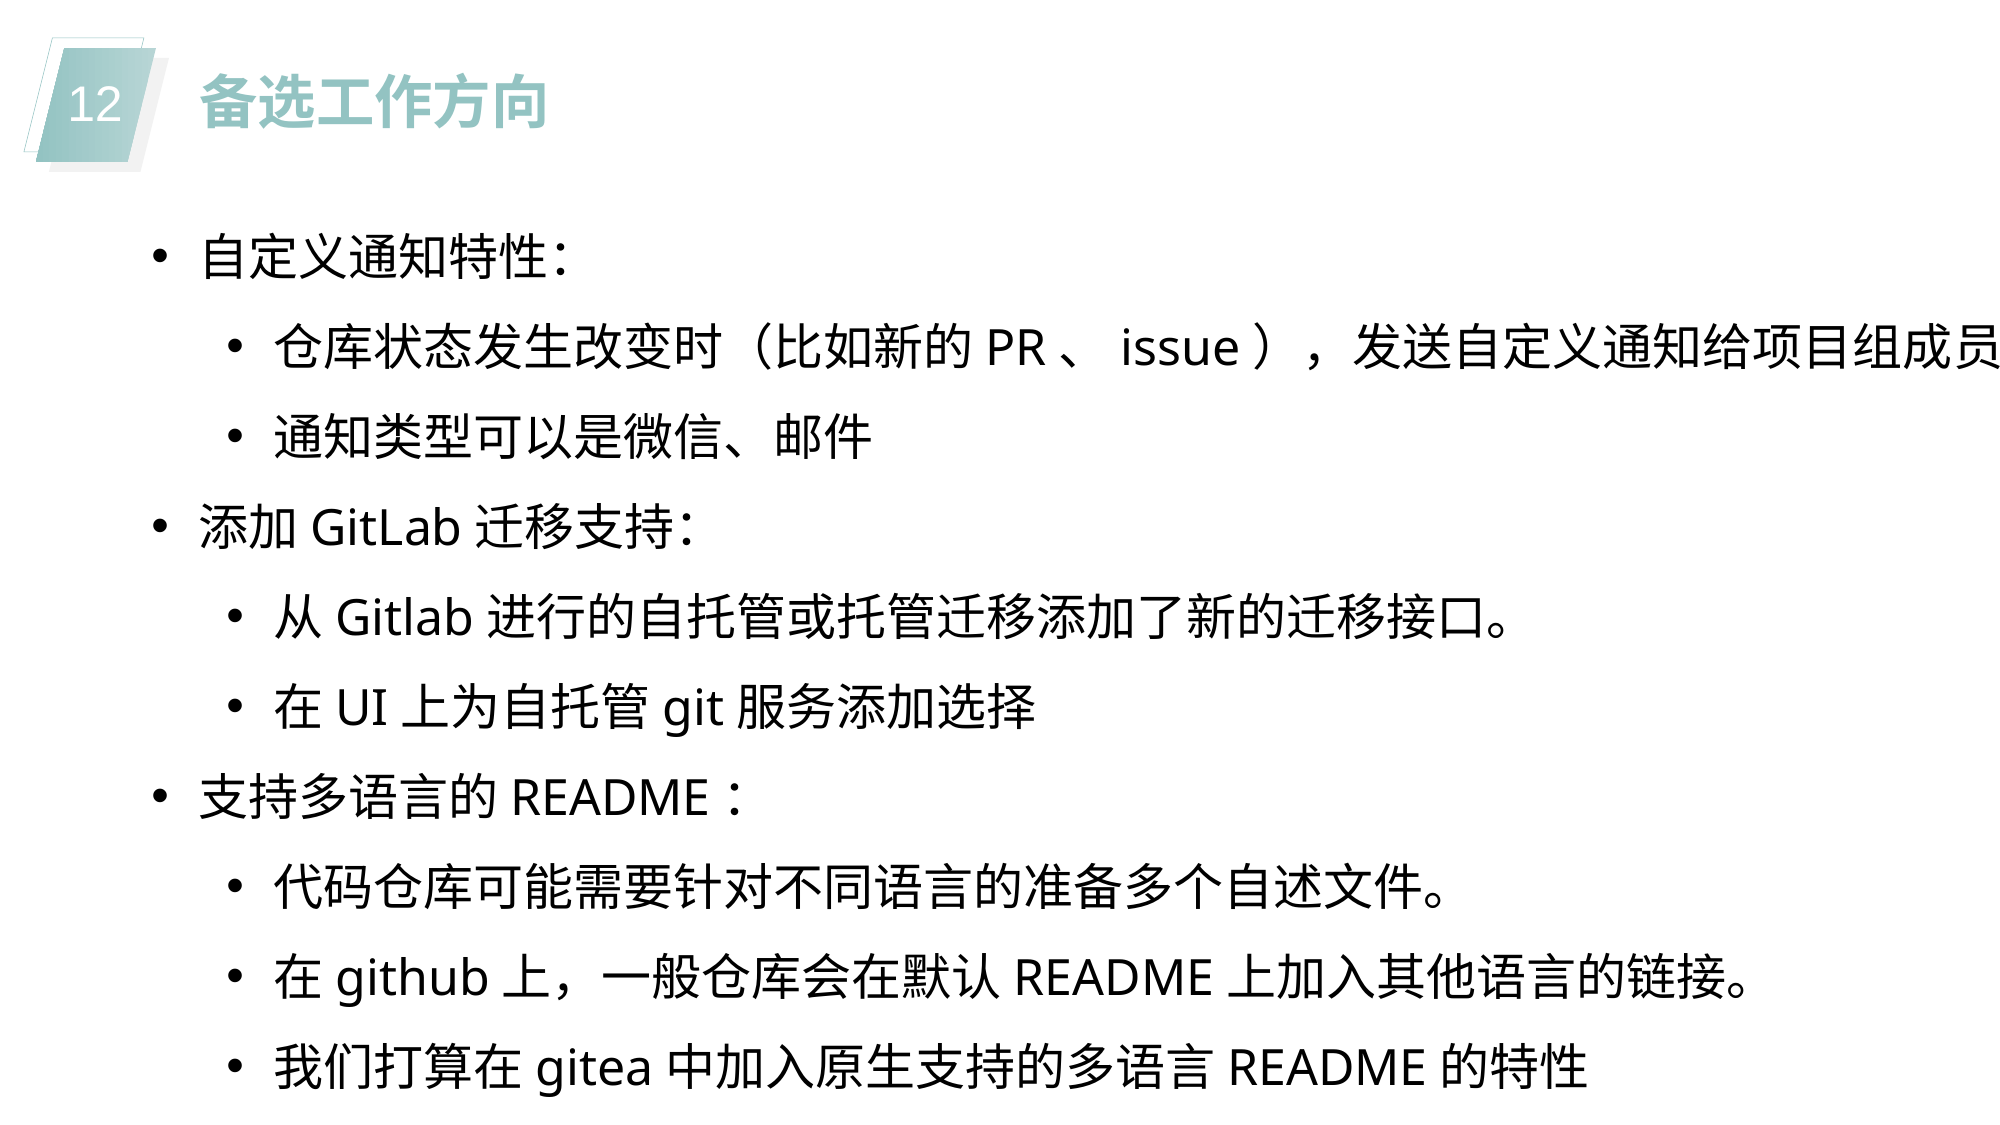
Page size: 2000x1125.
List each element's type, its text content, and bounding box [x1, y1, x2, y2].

text_box 自定义通知特性： 仓库状态发生改变时（比如新的PR、issue），发送自定义通知给项目组成员。 通知类型可以是微信、邮件 添加GitLab迁移支持： 从Gitlab进行的自托管或托管迁移添加了新的迁移接口。 在UI上为自托管git服务添加选择 支持多语言的README： 代码仓库可能需要针对不同语言的准备多个自述文件。 在github上，一般仓库会在默认README上加入其他语言的链接。 我们打算在gitea中加入原生支持的多语言README的特性 [136, 187, 2000, 1125]
text_box 备选工作方向 [185, 58, 576, 143]
